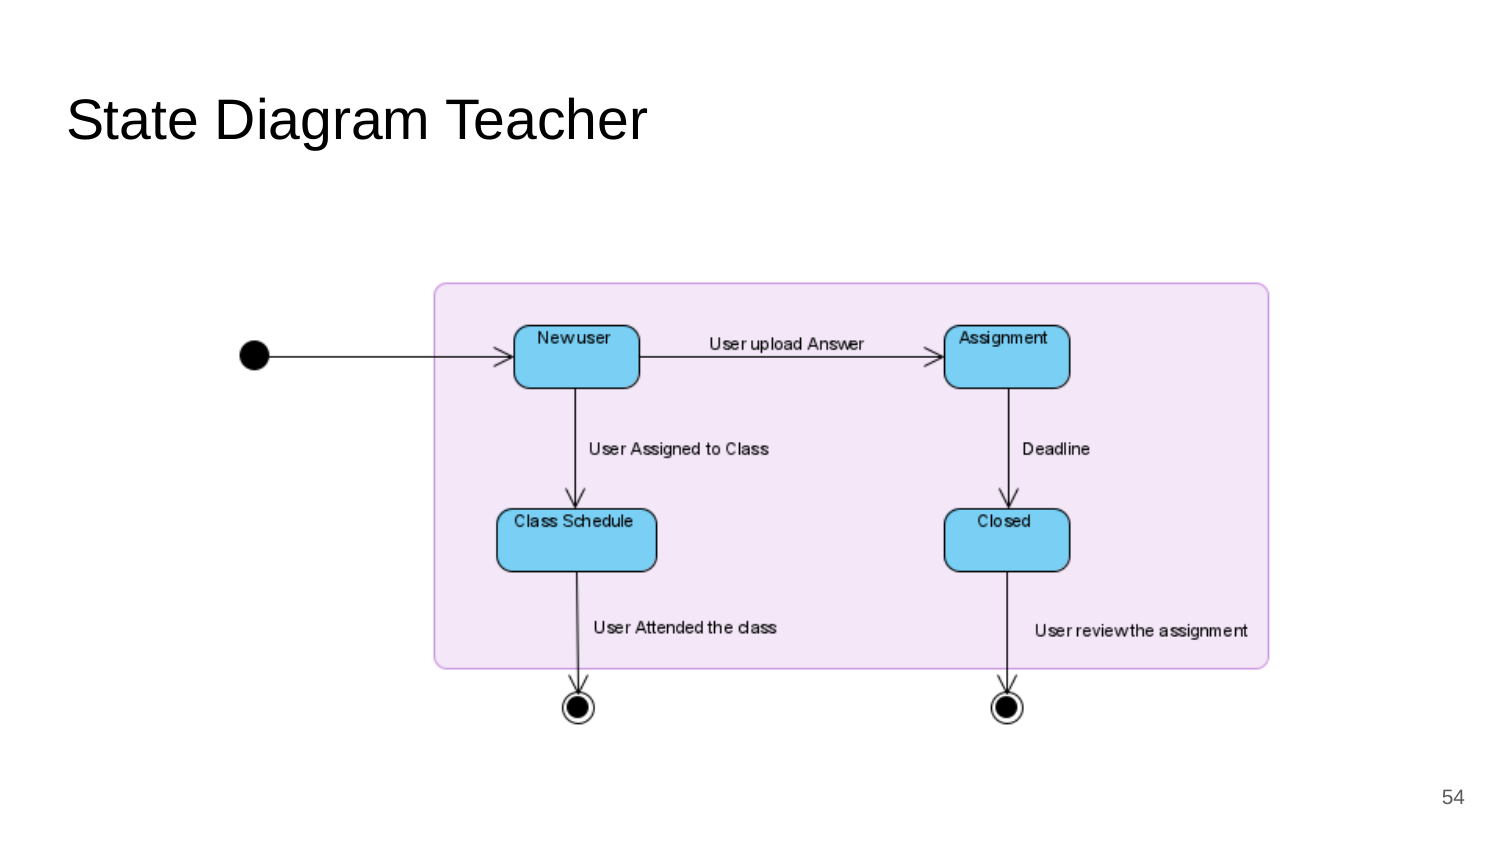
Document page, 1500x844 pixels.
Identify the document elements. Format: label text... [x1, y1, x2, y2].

slide_number ‹#› [1389, 764, 1480, 830]
picture [207, 253, 1293, 745]
title State Diagram Teacher [51, 72, 1449, 167]
